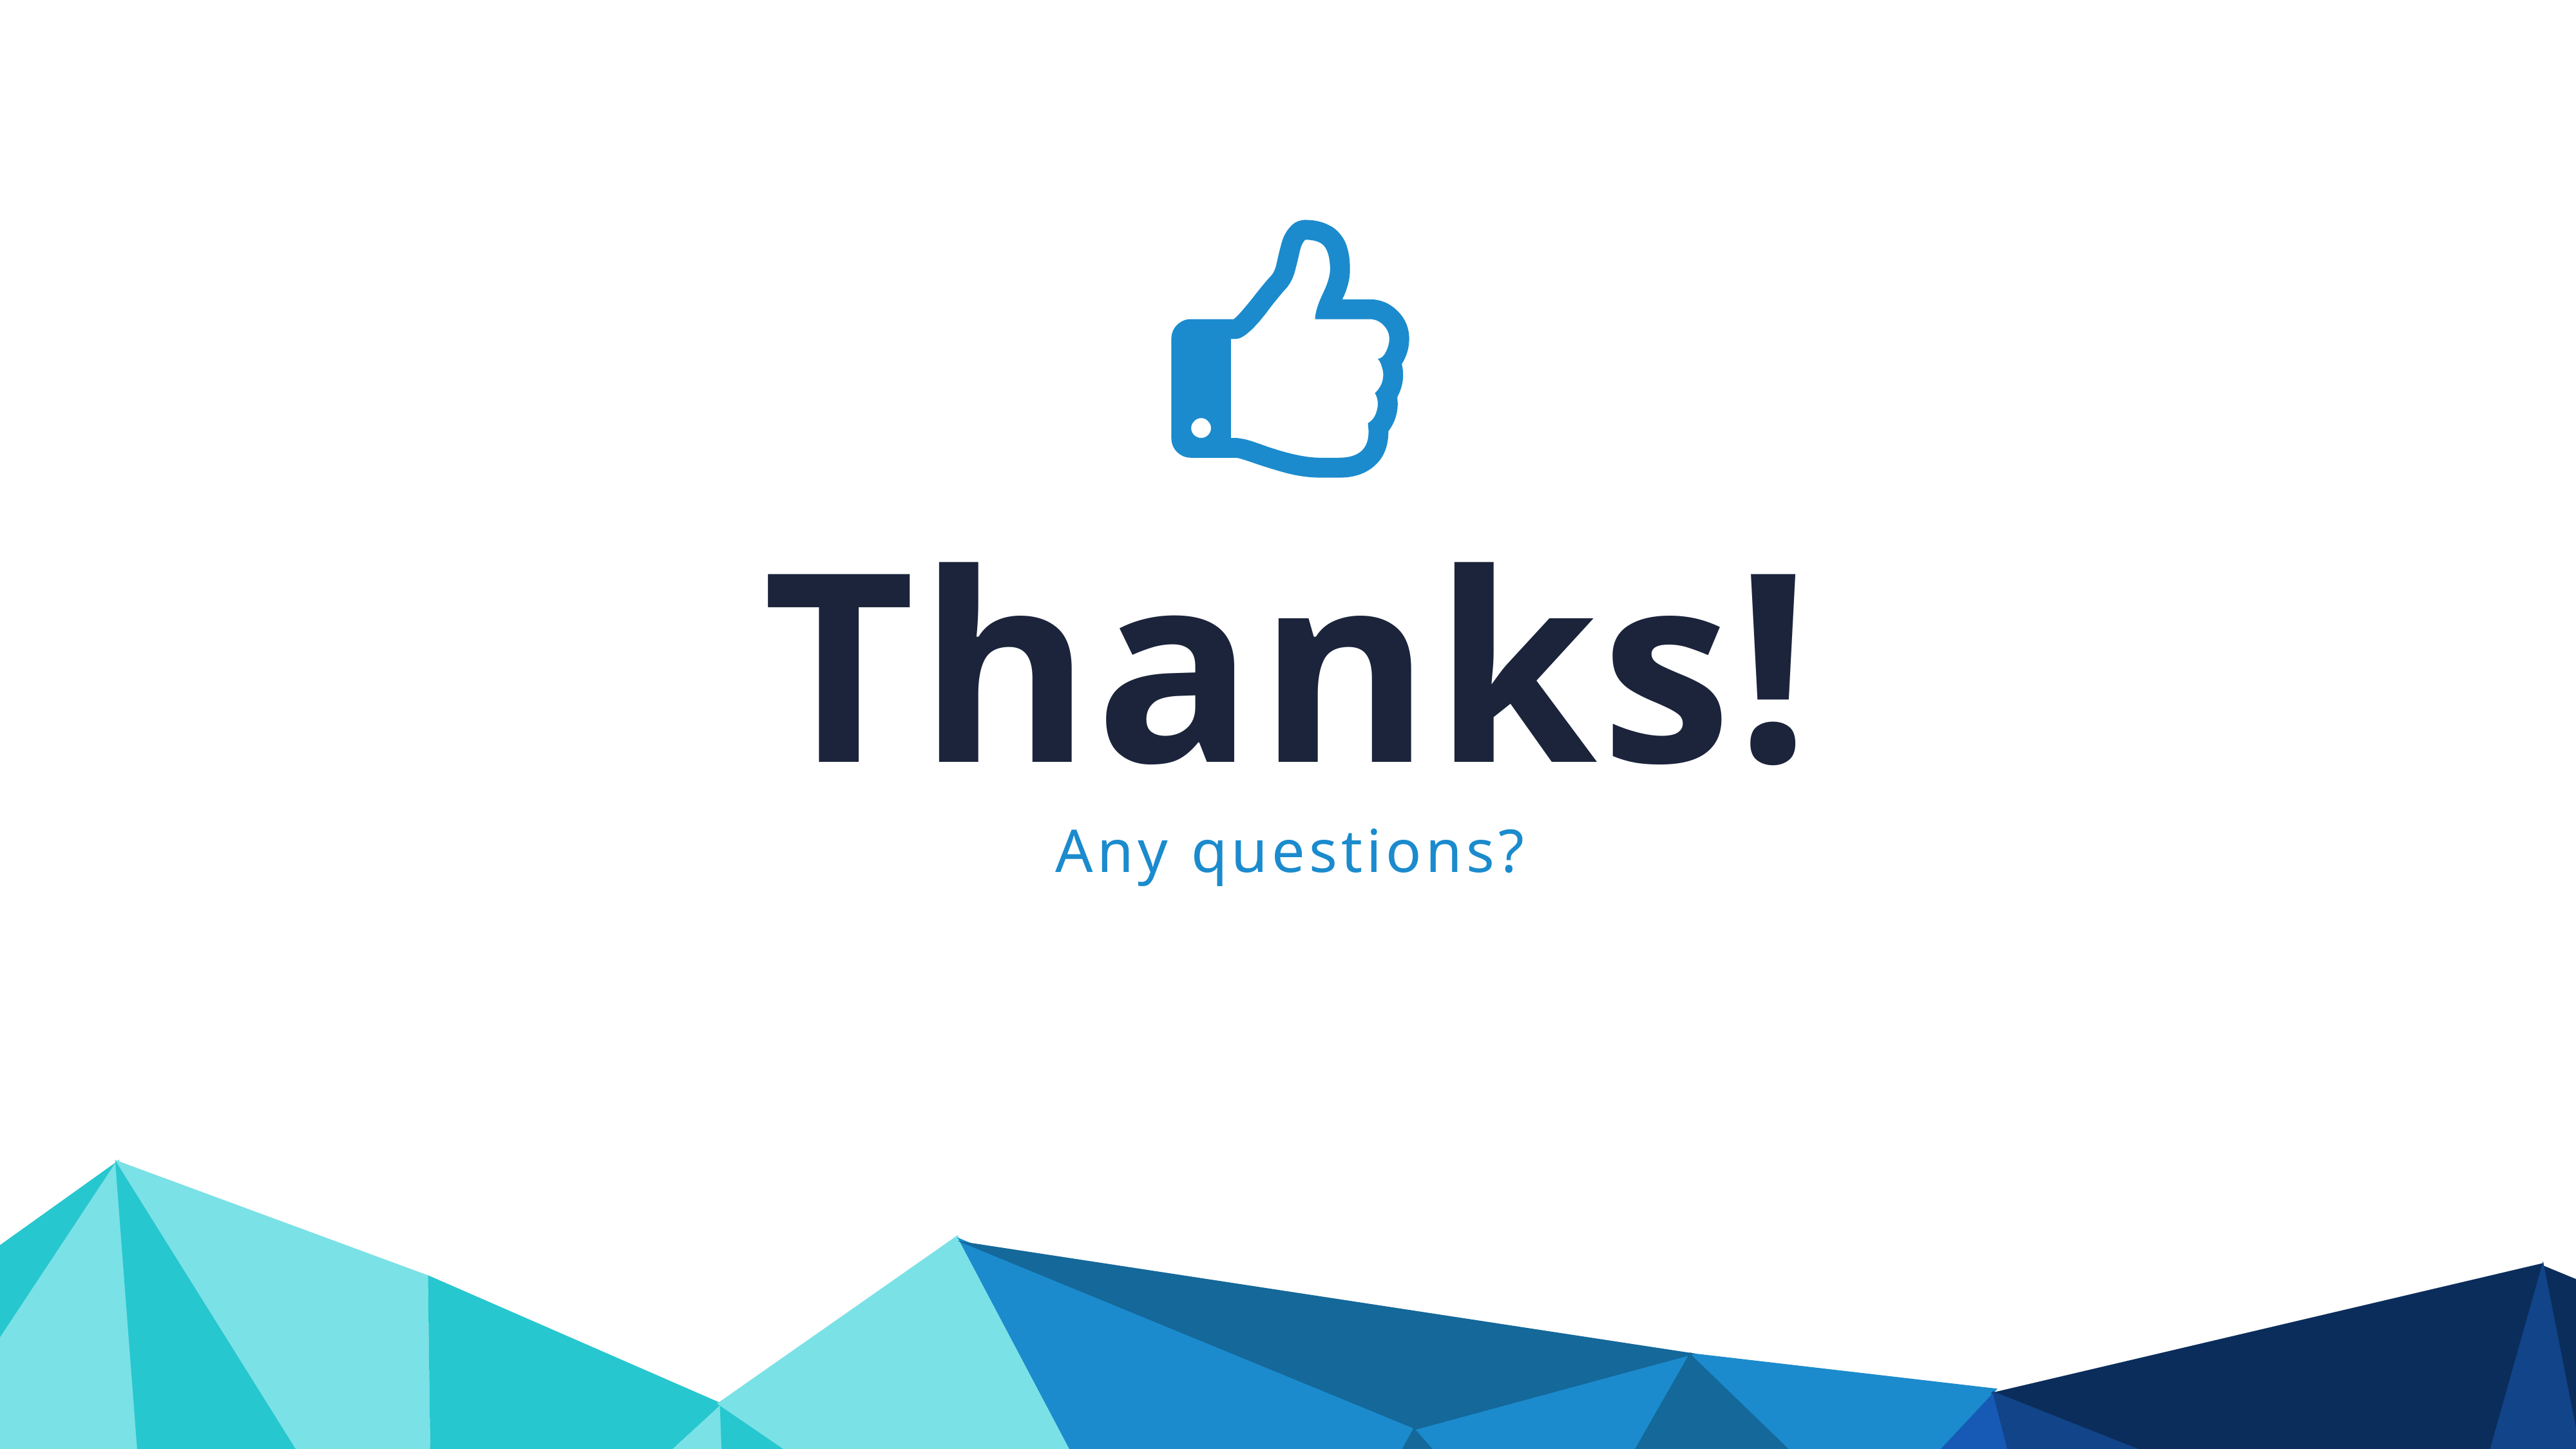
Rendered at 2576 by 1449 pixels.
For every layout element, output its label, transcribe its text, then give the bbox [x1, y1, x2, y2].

text_box Thanks! [753, 524, 1823, 820]
text_box [1171, 220, 1409, 478]
text_box Any questions? [1045, 808, 1535, 889]
